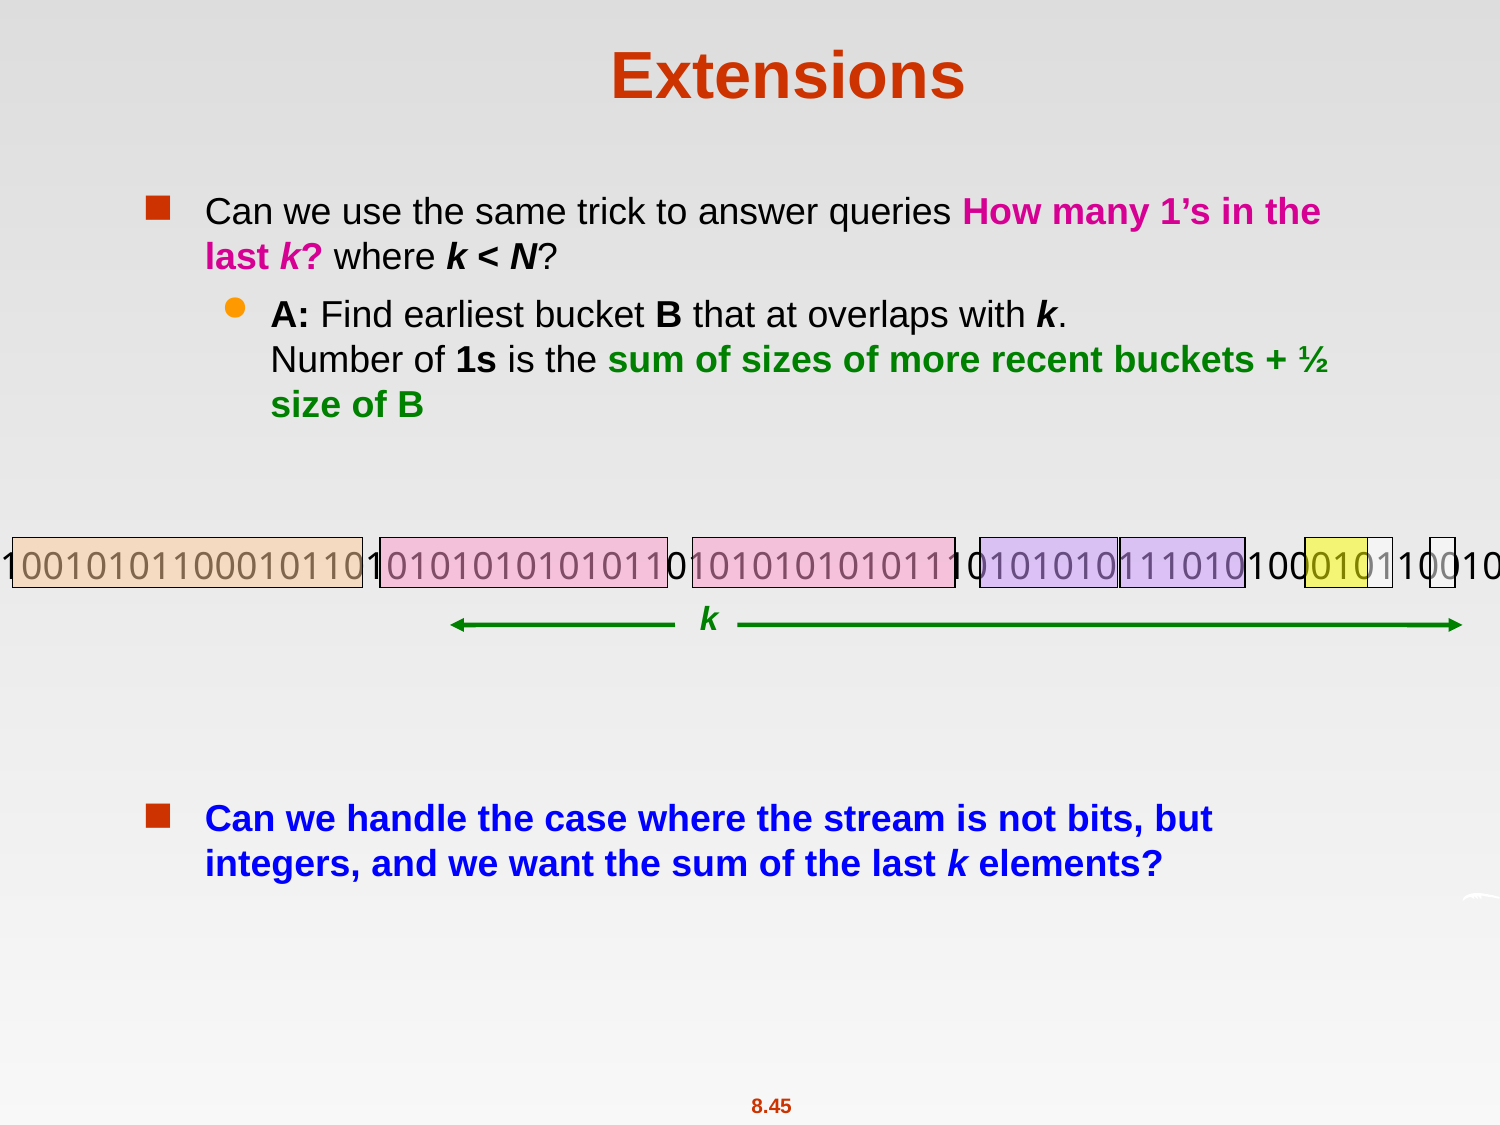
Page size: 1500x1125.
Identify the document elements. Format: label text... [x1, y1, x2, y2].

list Can we use the same trick to answer queries How many 1’s in the last k? where k < N? A: Find earliest bucket B that at overlaps with k. Number of 1s is the sum of sizes of more recent buckets + ½ size of B Can we handle the case where the stream is not bits, but integers, and we want the sum of the last k elements? [133, 179, 1391, 532]
title Extensions [126, 19, 1451, 120]
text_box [12, 534, 1488, 651]
list Can we use the same trick to answer queries How many 1’s in the last k? where k < N? A: Find earliest bucket B that at overlaps with k. Number of 1s is the sum of sizes of more recent buckets + ½ size of B Can we handle the case where the stream is not bits, but integers, and we want the sum of the last k elements? [133, 658, 1391, 984]
